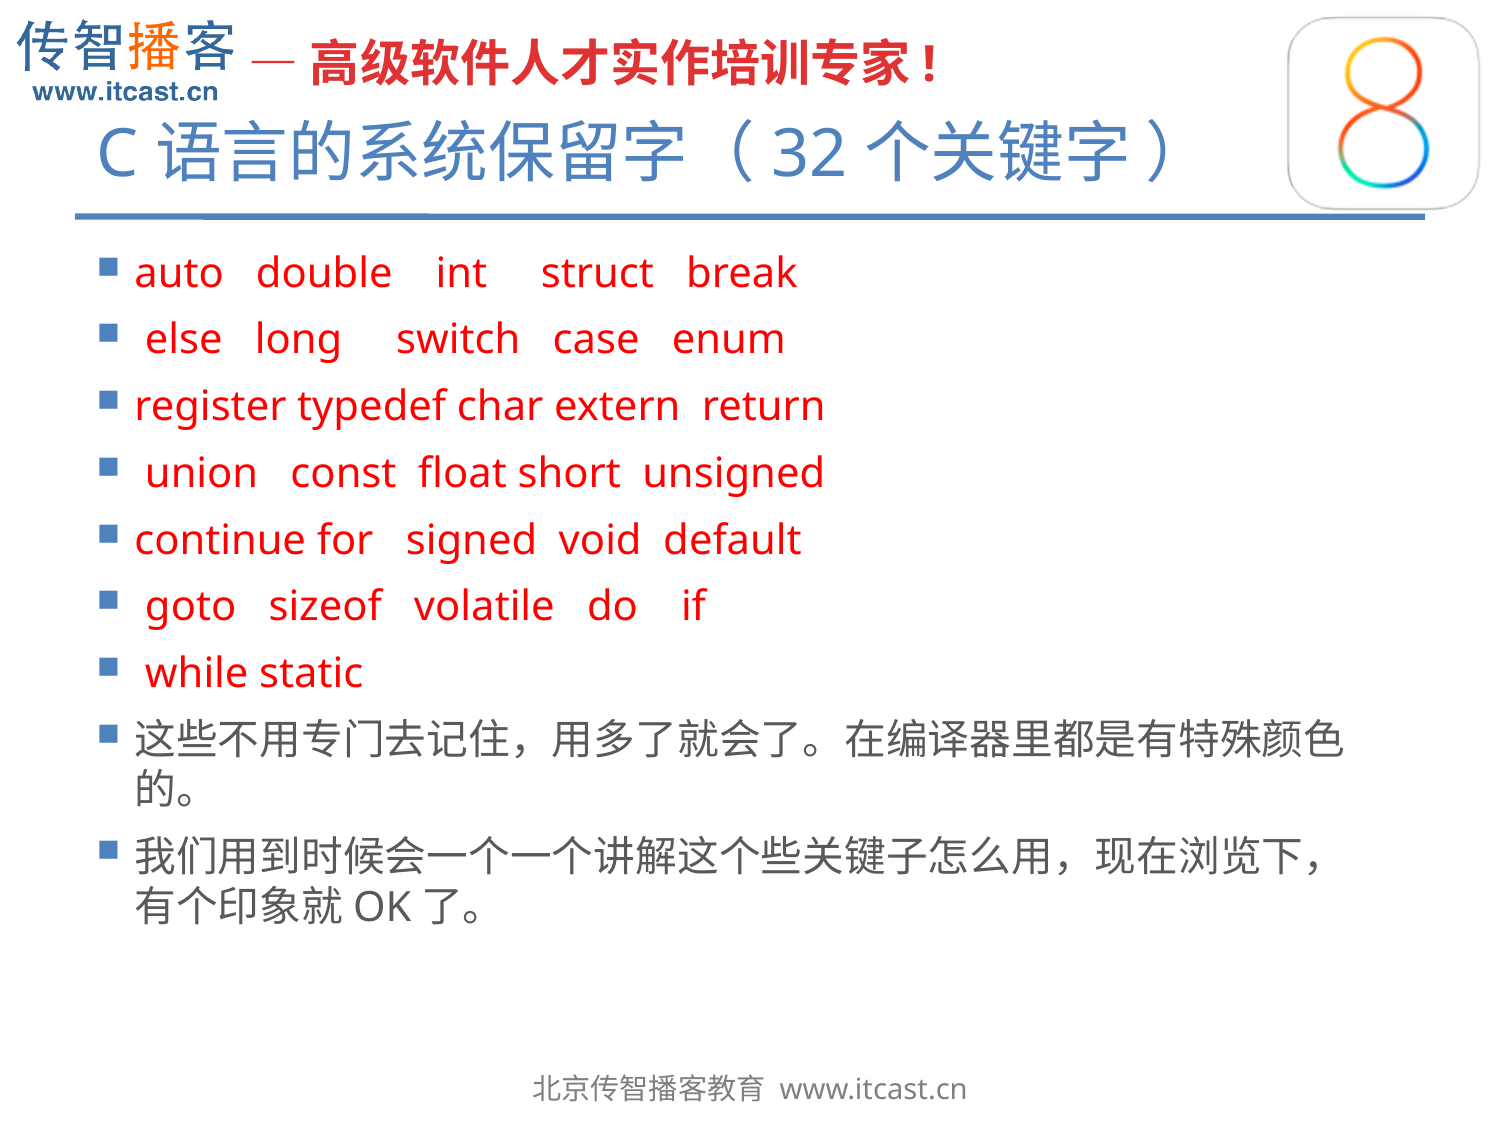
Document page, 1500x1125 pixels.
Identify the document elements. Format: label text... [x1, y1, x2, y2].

picture [16, 19, 234, 101]
list auto double int struct break else long switch case enum register typedef char extern return union const float short unsigned continue for signed void default goto sizeof volatile do if while static 这些不用专门去记住，用多了就会了。在编译器里都是有特殊颜色的。 我们用到时候会一个一个讲解这个些关键子怎么用，现在浏览下，有个印象就OK了。 [81, 237, 1378, 1005]
title C语言的系统保留字（32个关键字 ） [81, 102, 1416, 238]
picture [1270, 0, 1497, 227]
